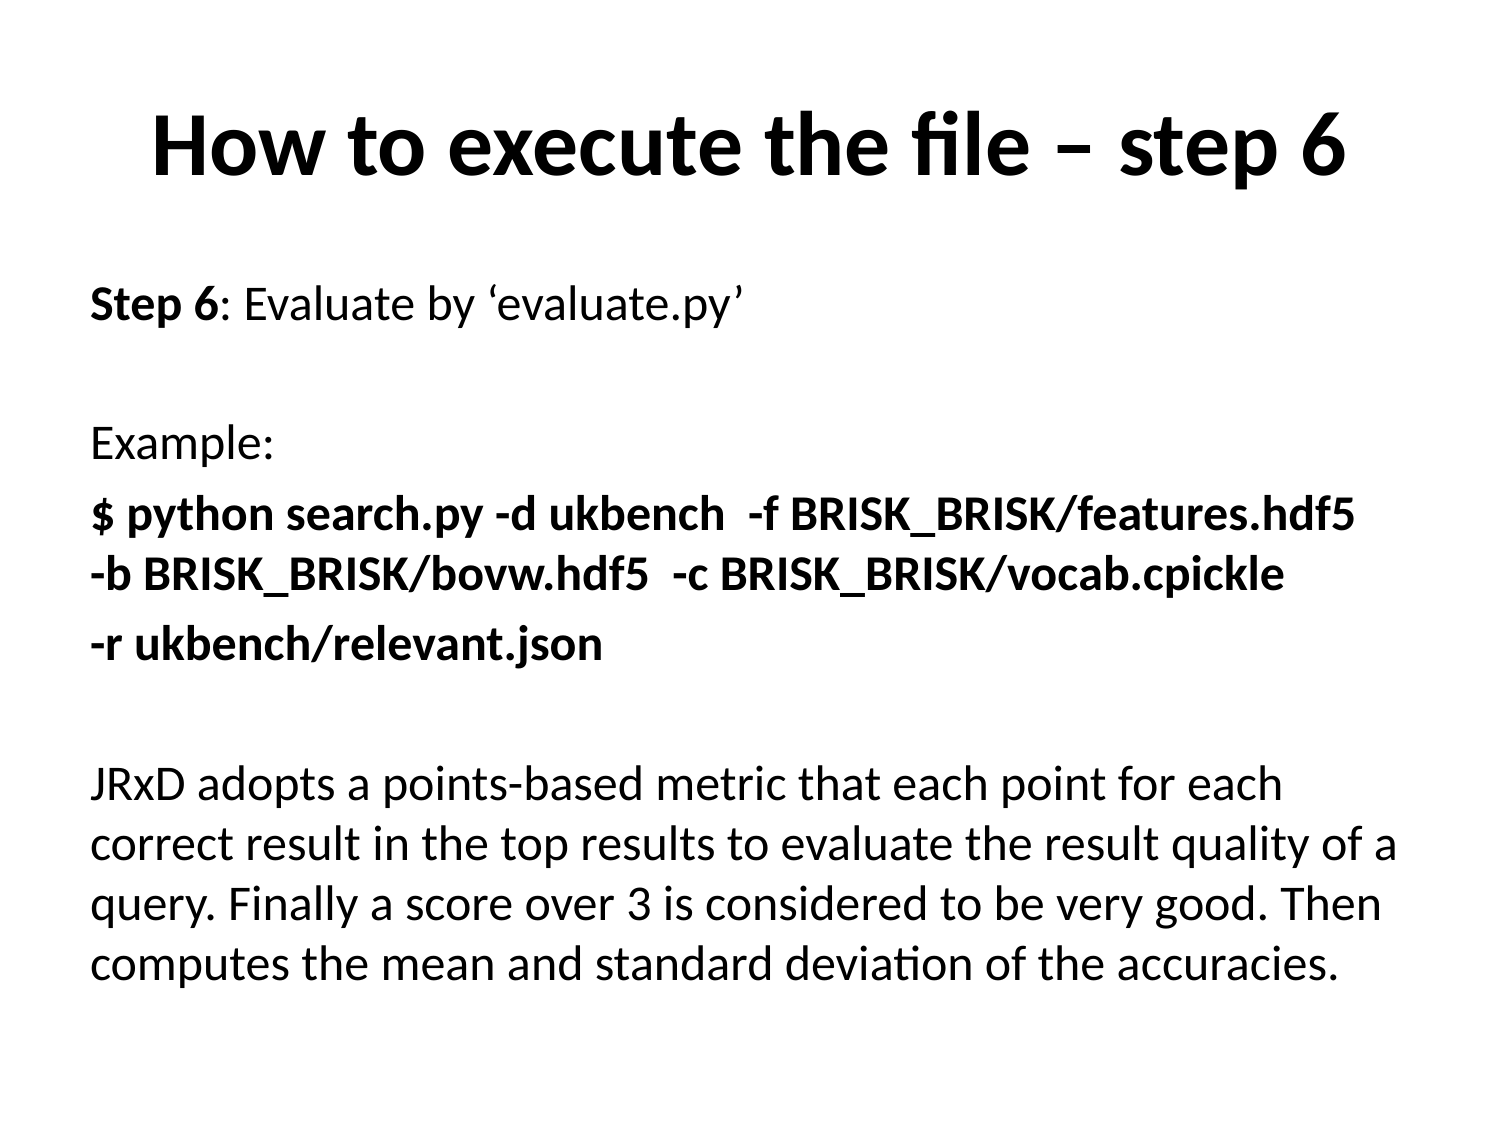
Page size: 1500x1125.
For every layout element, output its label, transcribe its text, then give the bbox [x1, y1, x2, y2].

list Step 6: Evaluate by ‘evaluate.py’ Example: $ python search.py -d ukbench -f BRISK_BRISK/features.hdf5 -b BRISK_BRISK/bovw.hdf5 -c BRISK_BRISK/vocab.cpickle -r ukbench/relevant.json JRxD adopts a points-based metric that each point for each correct result in the top results to evaluate the result quality of a query. Finally a score over 3 is considered to be very good. Then computes the mean and standard deviation of the accuracies. [75, 262, 1425, 1005]
title How to execute the file – step 6 [75, 45, 1425, 233]
